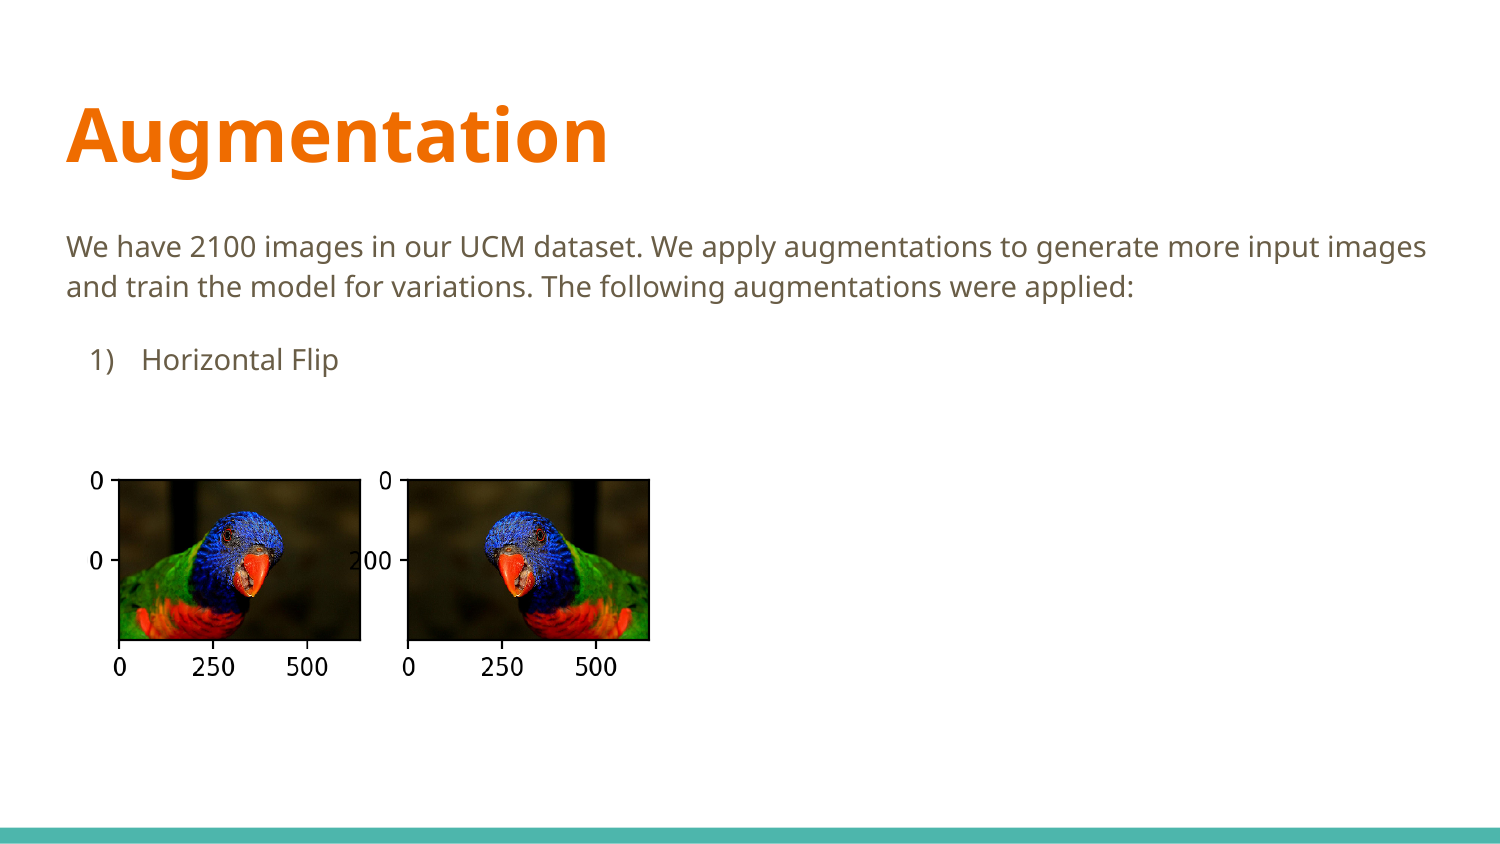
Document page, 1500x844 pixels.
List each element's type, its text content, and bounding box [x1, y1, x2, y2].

title Augmentation [51, 72, 1449, 189]
picture [87, 454, 688, 679]
list We have 2100 images in our UCM dataset. We apply augmentations to generate more input images and train the model for variations. The following augmentations were applied: Horizontal Flip [51, 207, 1449, 750]
